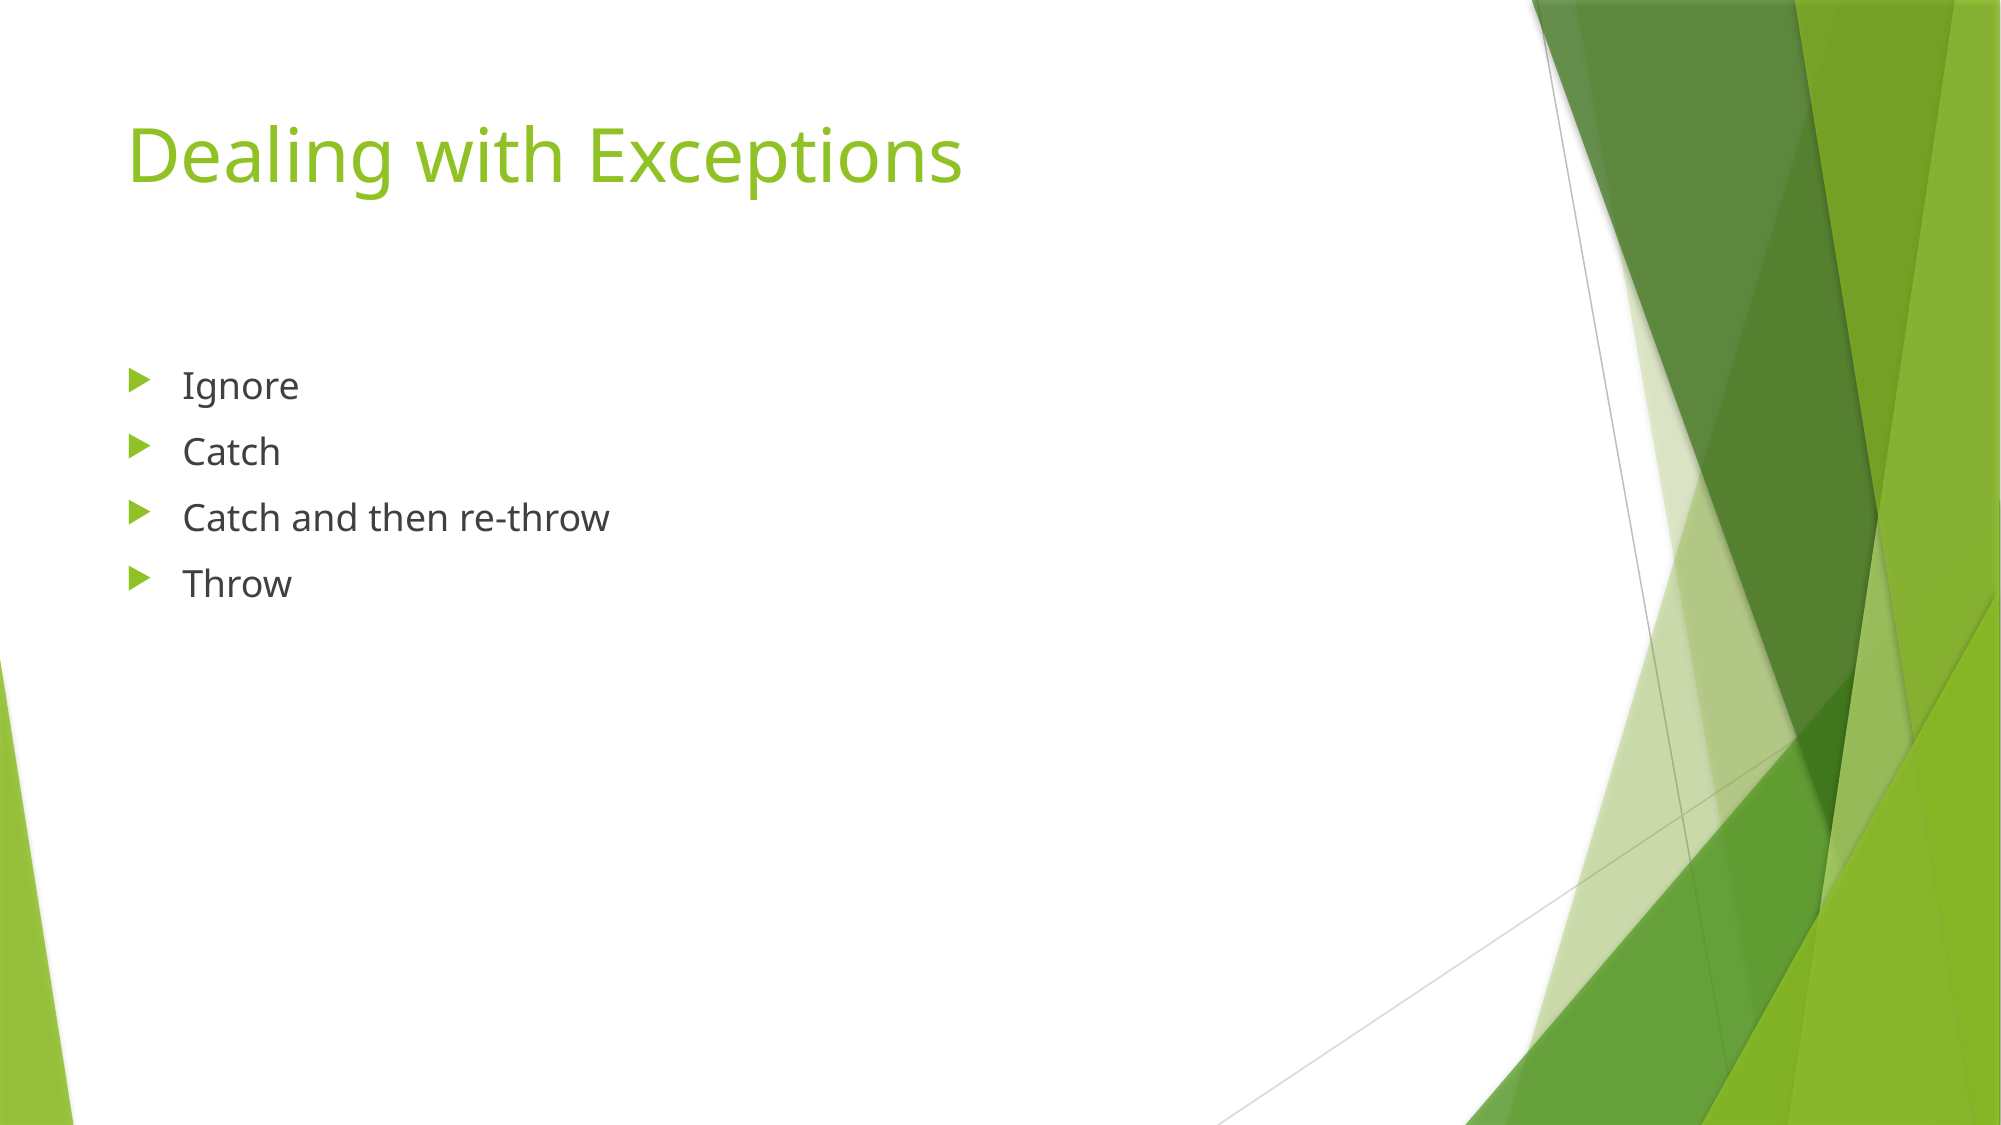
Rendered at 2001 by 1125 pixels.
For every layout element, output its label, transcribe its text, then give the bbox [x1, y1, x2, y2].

title Dealing with Exceptions [111, 99, 1522, 317]
list Ignore Catch Catch and then re-throw Throw [111, 354, 1522, 992]
